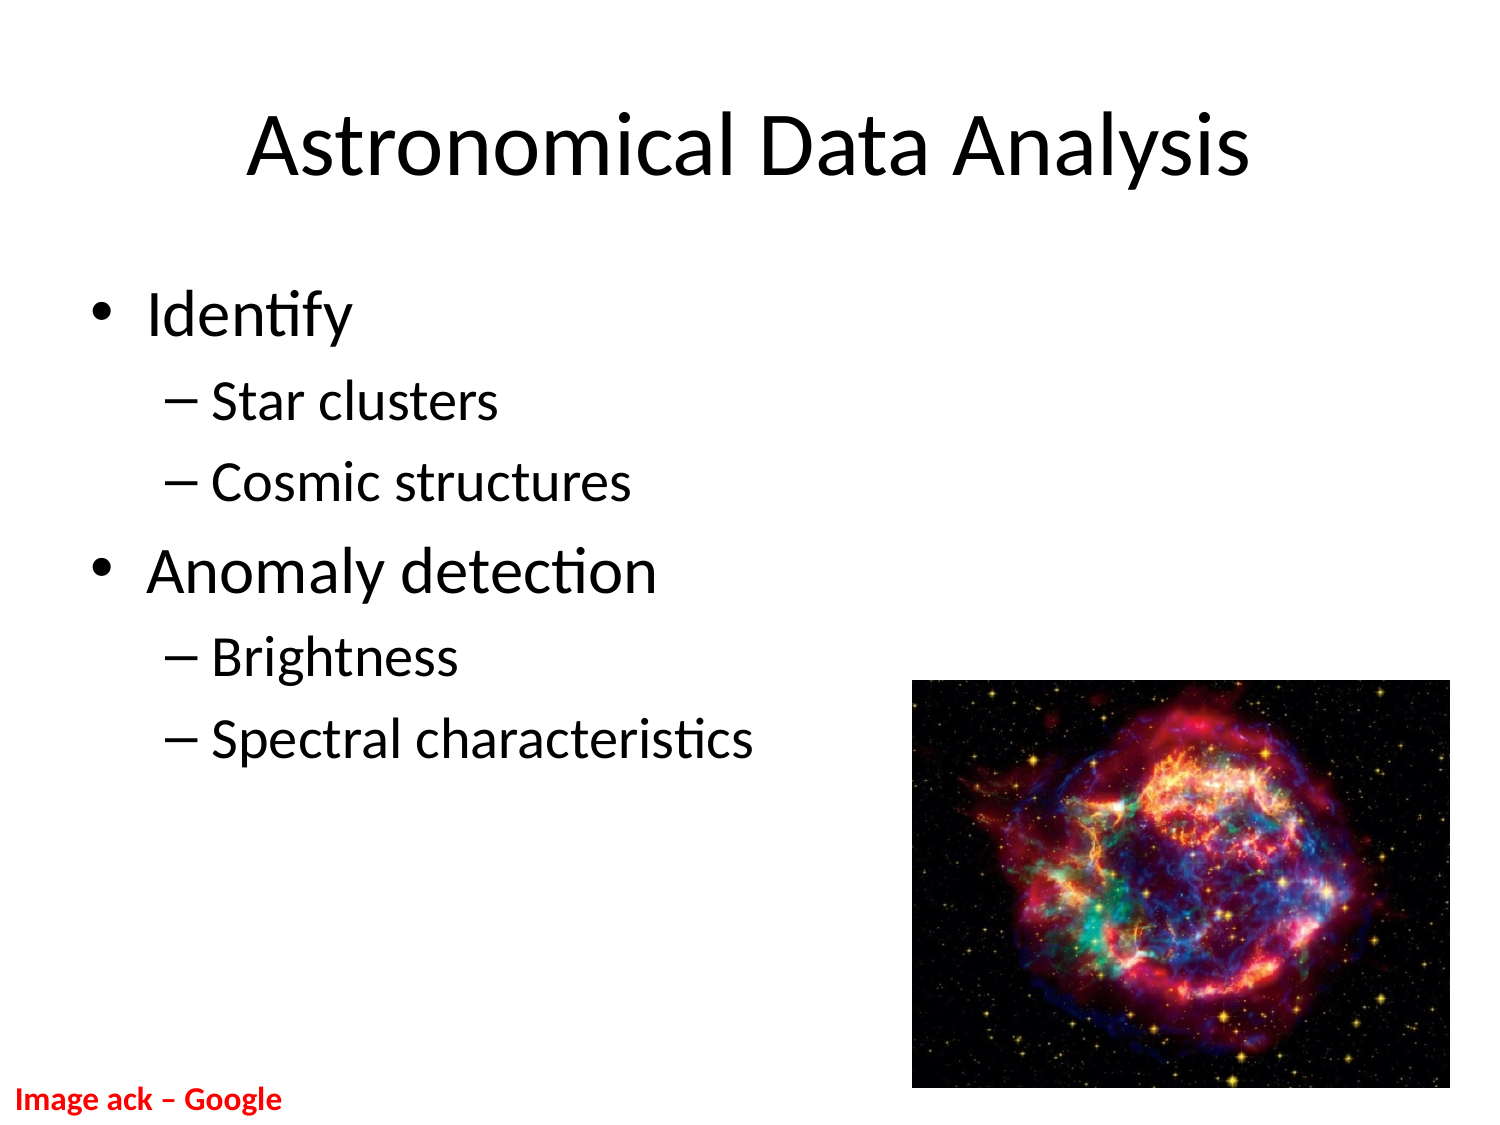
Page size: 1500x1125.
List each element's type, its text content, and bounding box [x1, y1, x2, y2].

title Astronomical Data Analysis [75, 45, 1425, 233]
list Identify Star clusters Cosmic structures Anomaly detection Brightness Spectral characteristics [75, 262, 1425, 1005]
picture [912, 679, 1450, 1088]
text_box Image ack – Google [0, 1069, 301, 1125]
